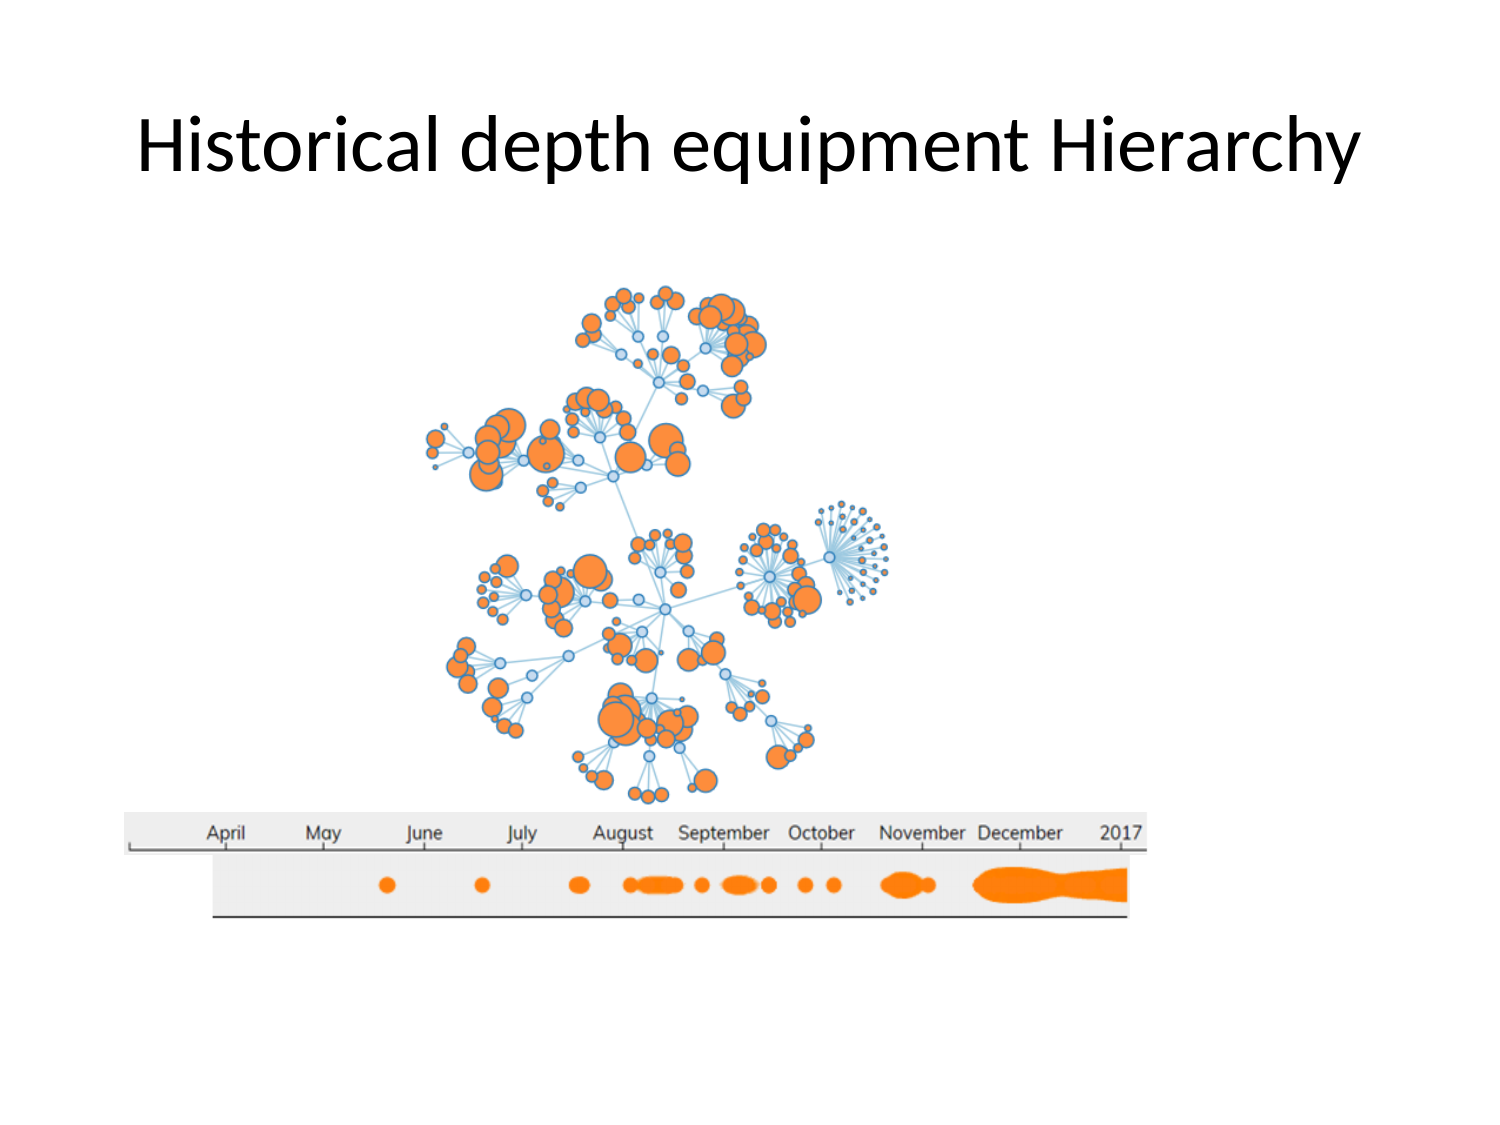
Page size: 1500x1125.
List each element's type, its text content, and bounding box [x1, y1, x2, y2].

picture [123, 812, 1150, 919]
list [287, 249, 1003, 810]
title Historical depth equipment Hierarchy [75, 45, 1425, 233]
